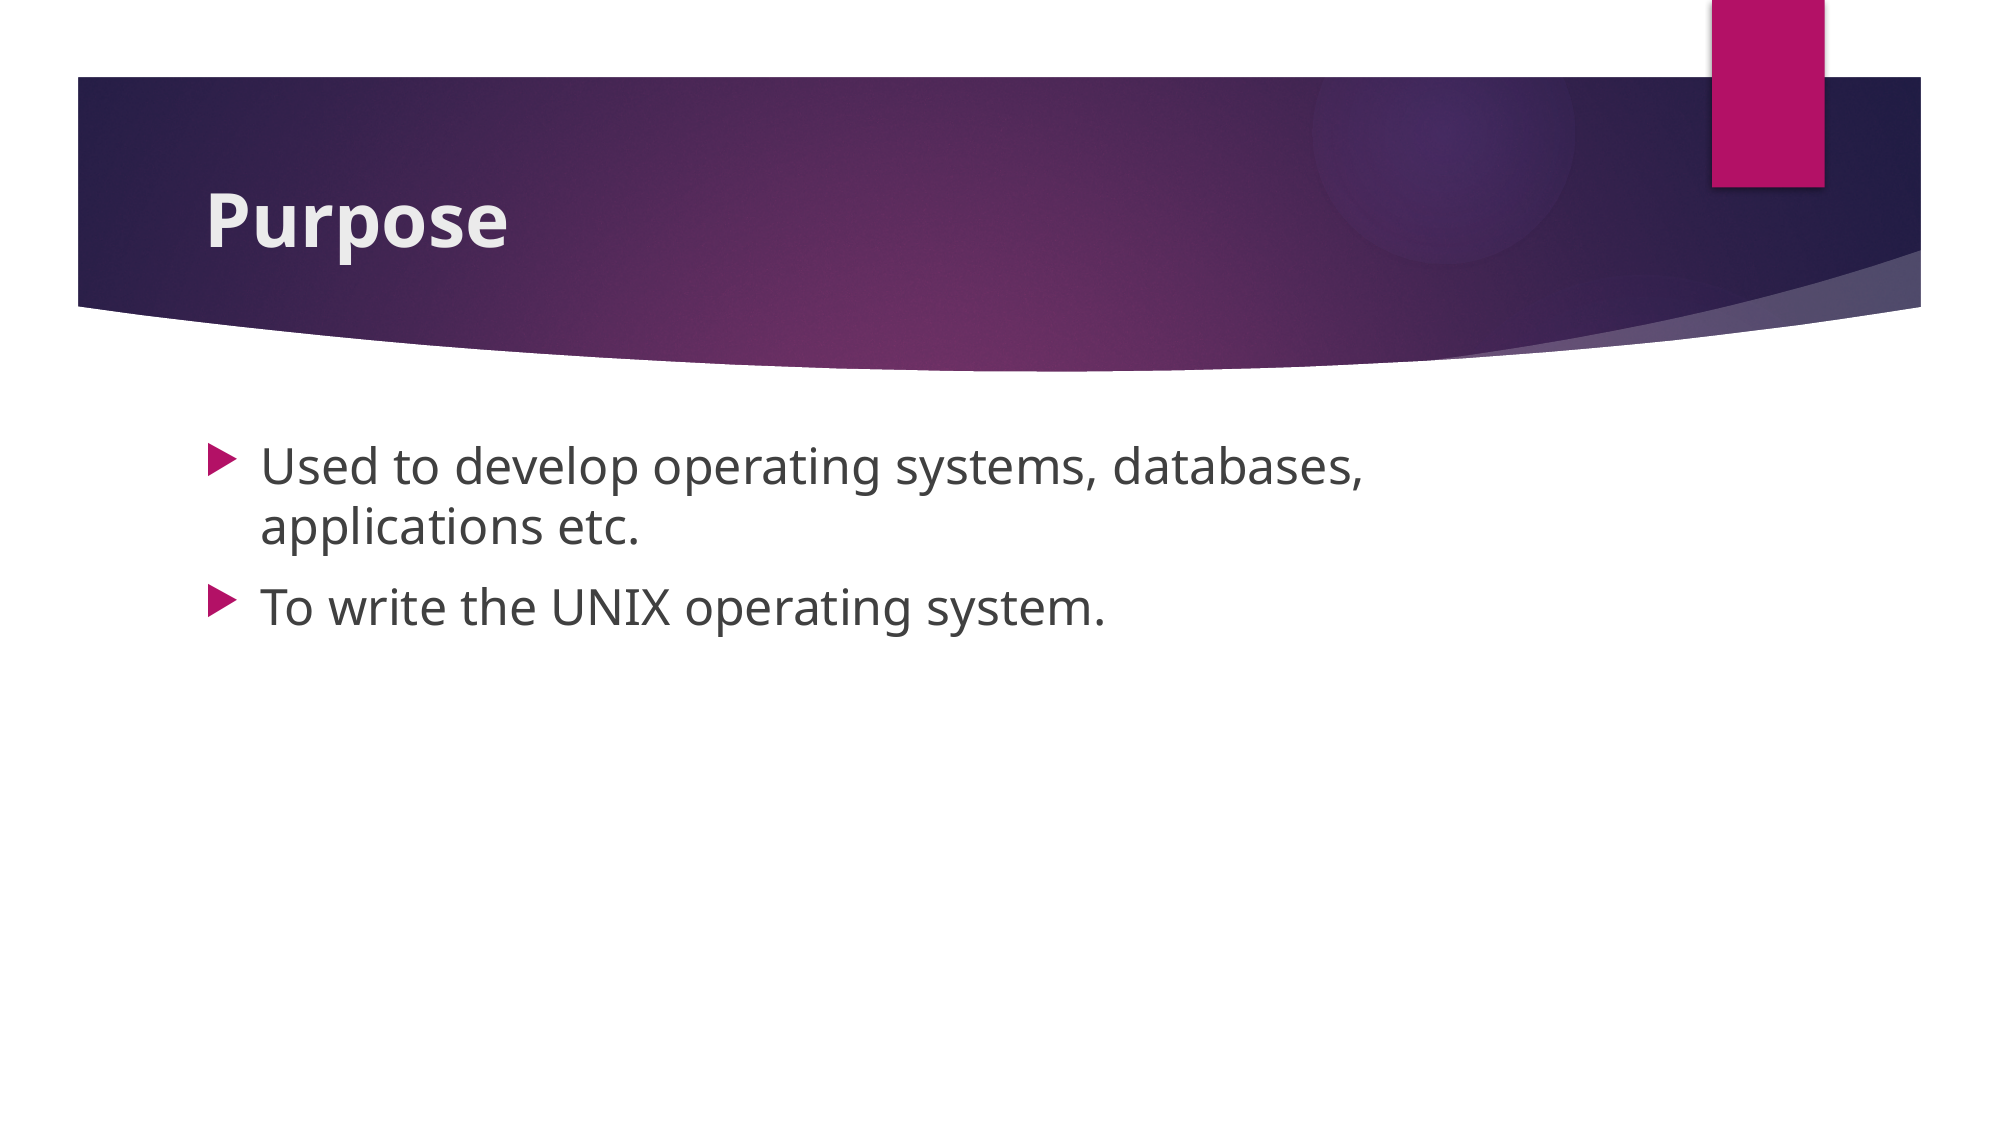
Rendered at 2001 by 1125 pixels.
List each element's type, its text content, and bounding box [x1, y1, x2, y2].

list Used to develop operating systems, databases, applications etc. To write the UNIX operating system. [189, 427, 1638, 988]
title Purpose [189, 159, 1627, 276]
